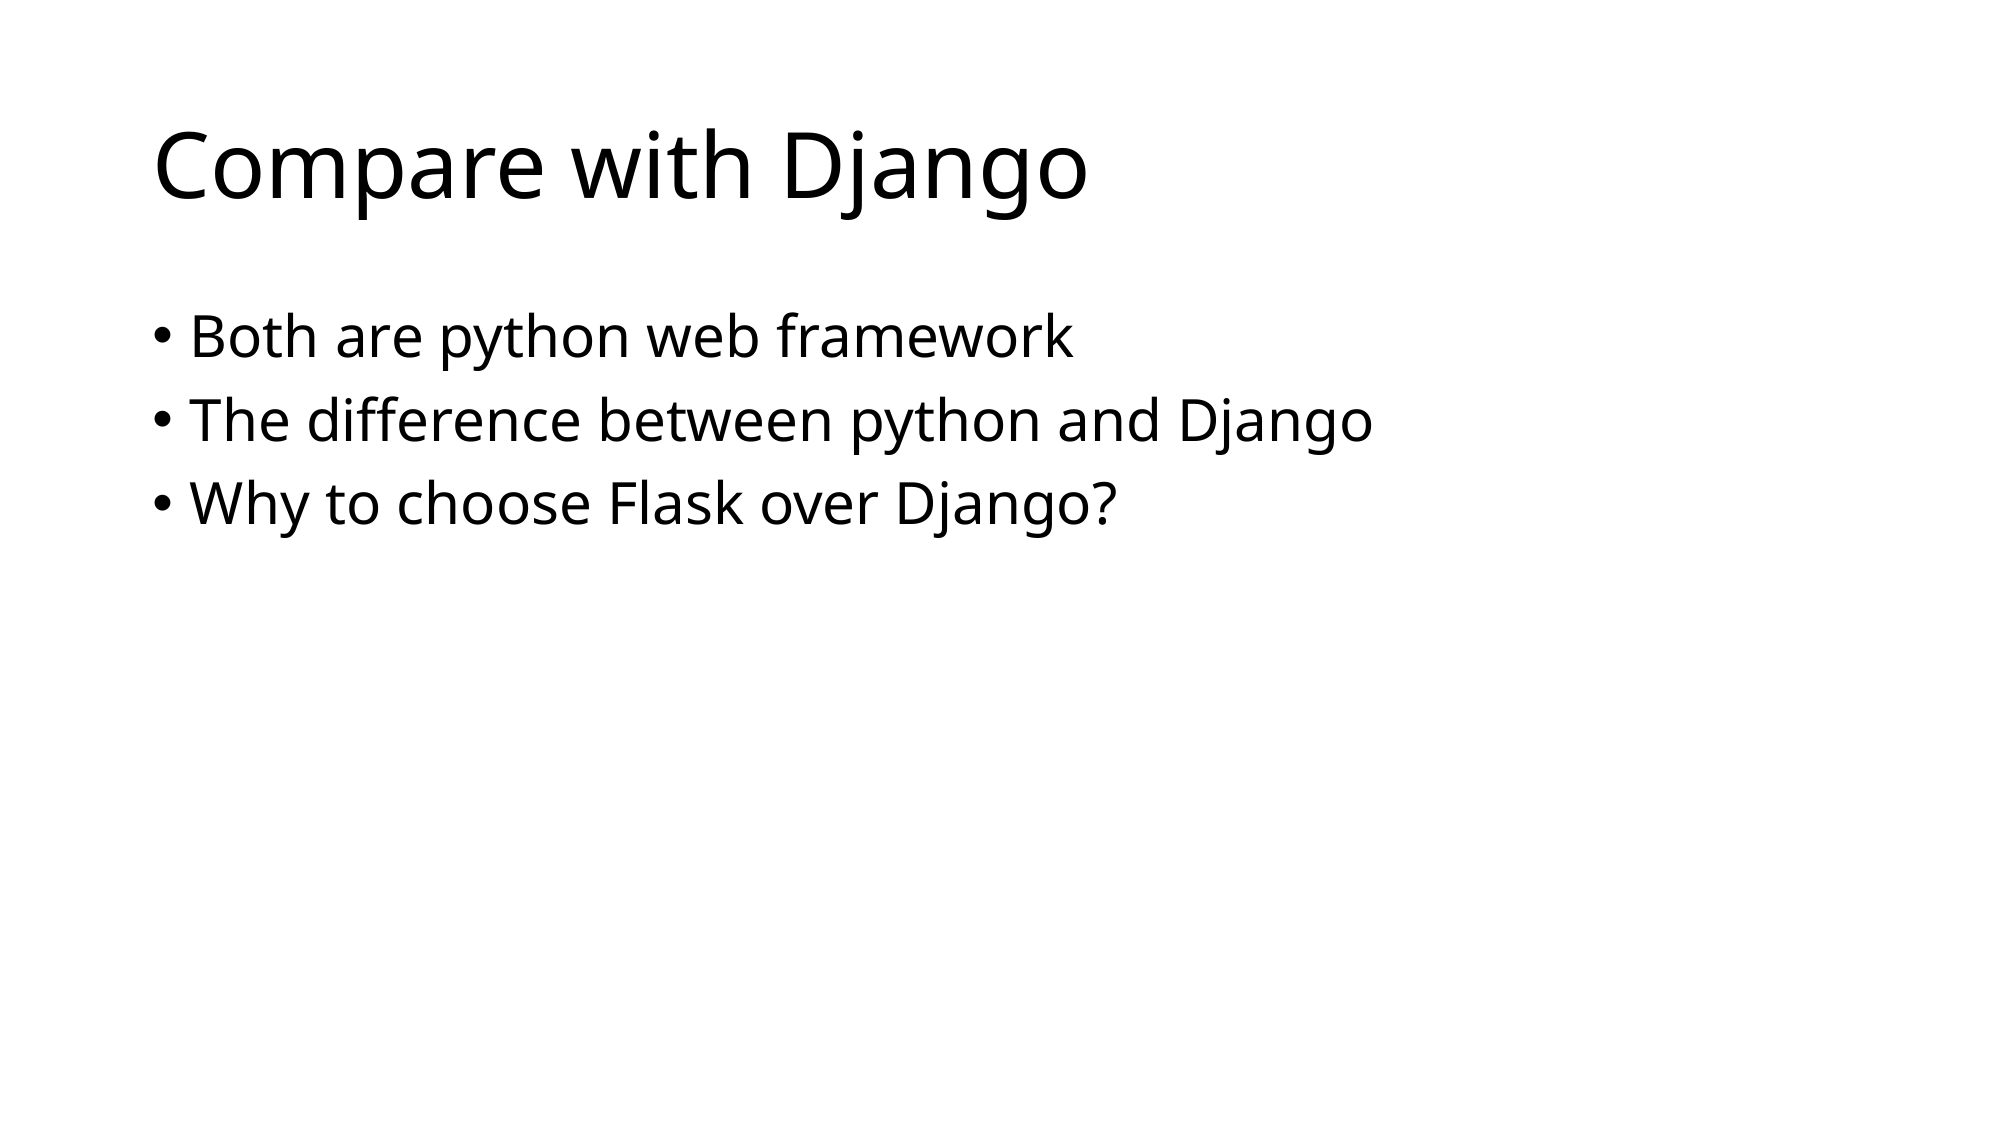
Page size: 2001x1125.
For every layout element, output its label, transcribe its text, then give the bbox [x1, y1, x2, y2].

title Compare with Django [137, 59, 1863, 278]
list Both are python web framework The difference between python and Django Why to choose Flask over Django? [137, 299, 1863, 1014]
